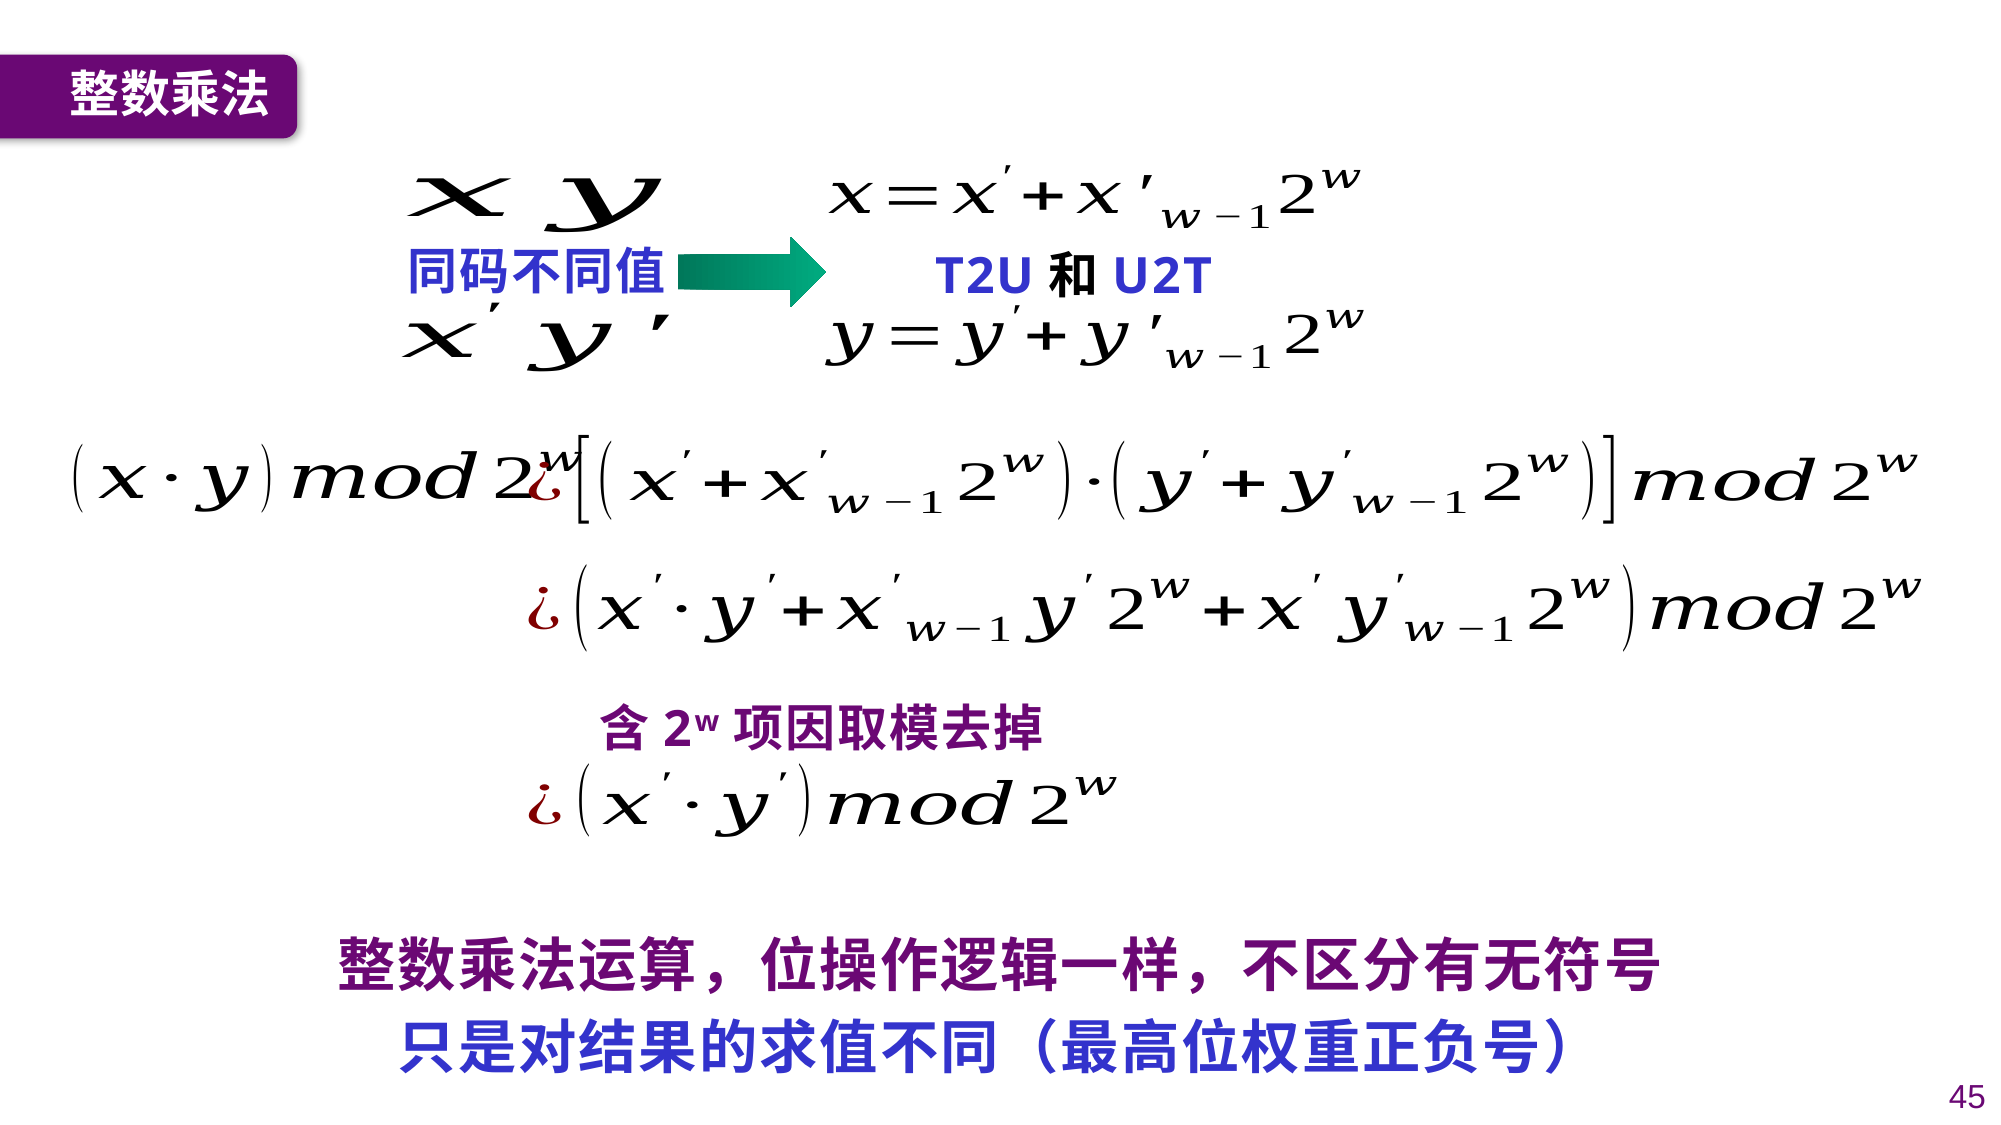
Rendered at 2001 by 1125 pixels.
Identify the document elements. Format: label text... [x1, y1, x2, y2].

text_box 整数乘法 [55, 54, 339, 138]
slide_number 45 [1918, 1065, 2000, 1125]
text_box [678, 236, 826, 307]
text_box T2U和U2T [874, 234, 1274, 313]
text_box 整数乘法运算，位操作逻辑一样，不区分有无符号 只是对结果的求值不同（最高位权重正负号） [295, 919, 1705, 1089]
text_box 含2w项因取模去掉 [583, 657, 1215, 766]
text_box 同码不同值 [336, 230, 736, 309]
text_box [0, 54, 286, 139]
